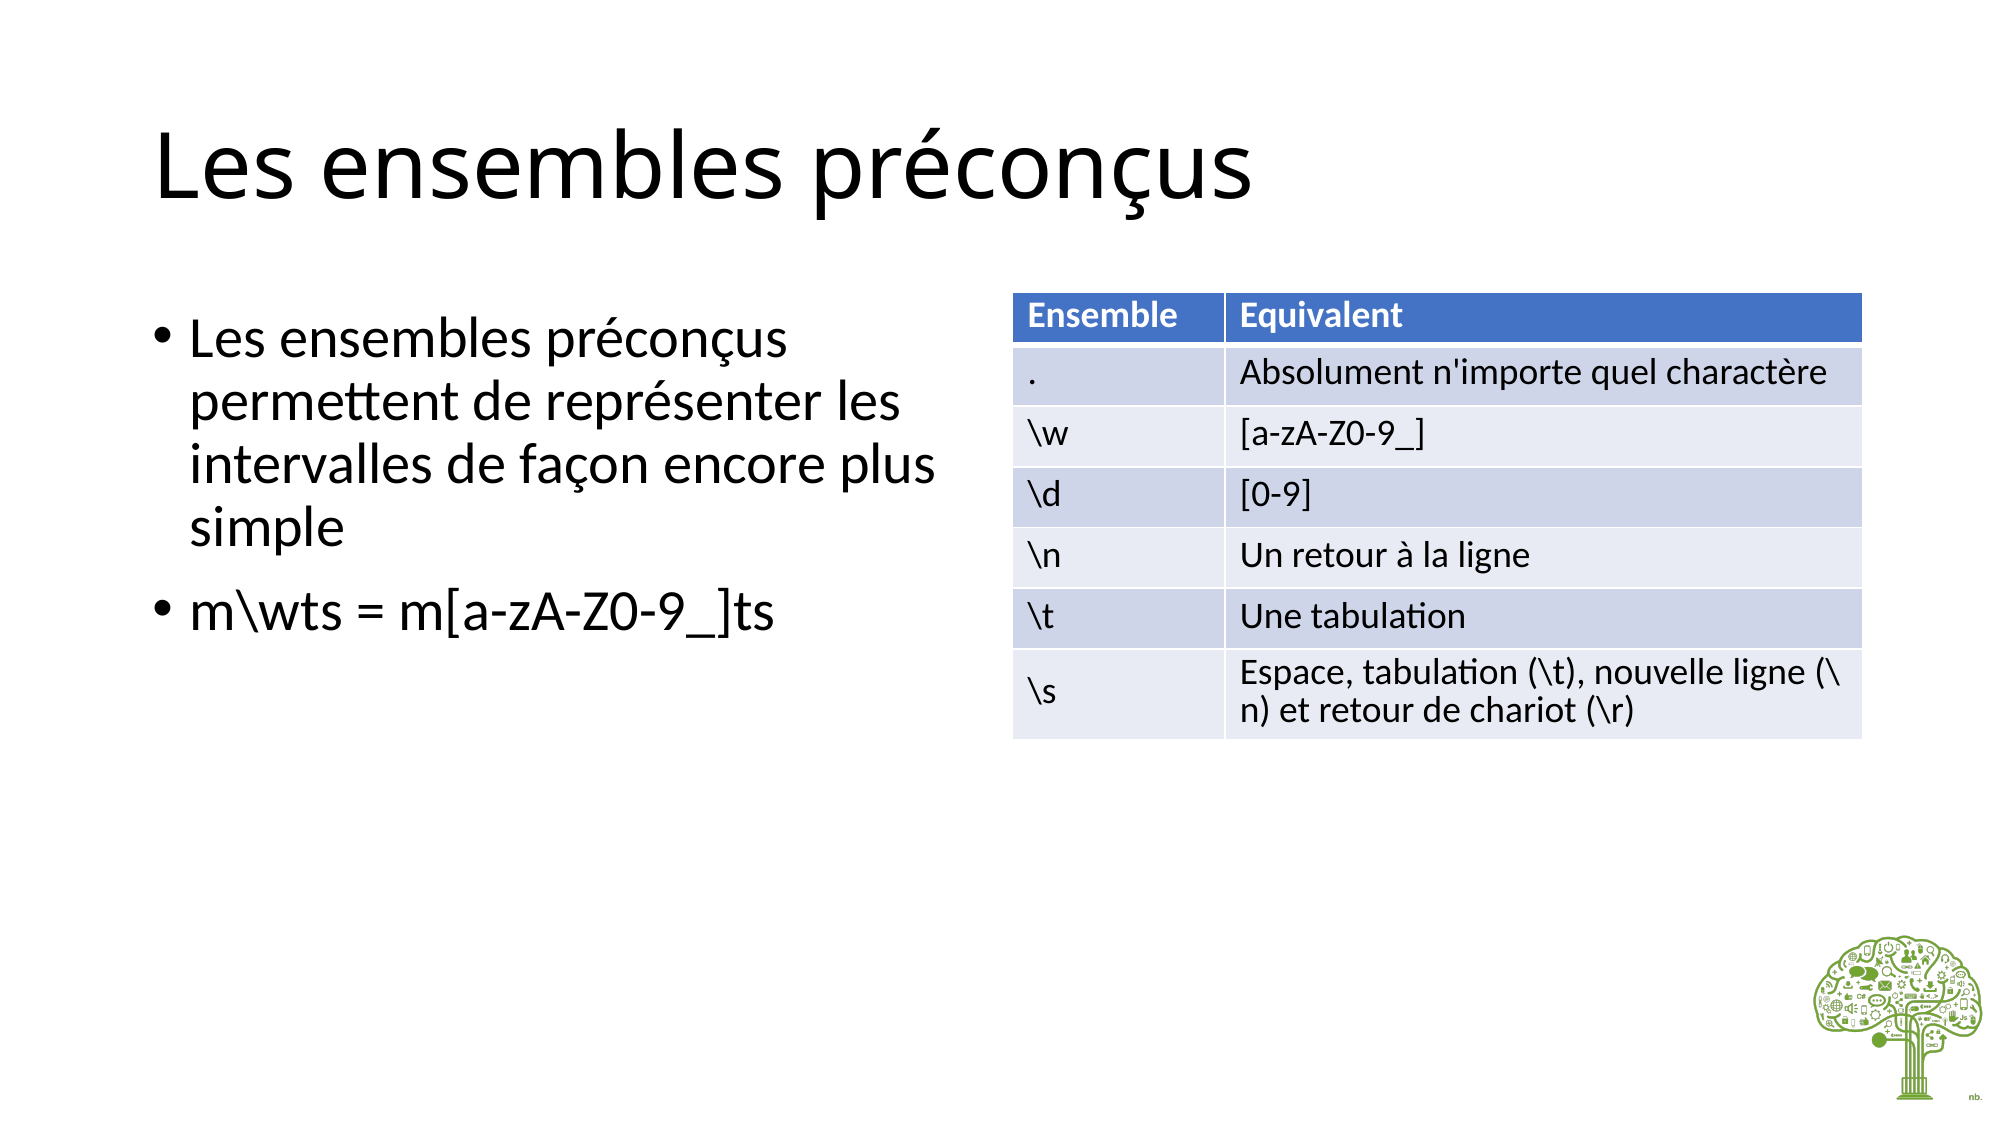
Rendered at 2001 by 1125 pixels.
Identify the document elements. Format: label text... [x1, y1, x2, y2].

table_cell Un retour à la ligne [1226, 528, 1862, 587]
table_cell \t [1013, 589, 1224, 648]
picture [1800, 927, 1997, 1106]
table_header Ensemble [1013, 293, 1224, 342]
title Les ensembles préconçus [137, 59, 1863, 278]
table_cell Une tabulation [1226, 589, 1862, 648]
table_cell \n [1013, 528, 1224, 587]
table_cell \d [1013, 468, 1224, 527]
table_cell Espace, tabulation (\t), nouvelle ligne (\n) et retour de chariot (\r) [1226, 650, 1862, 739]
table_cell [0-9] [1226, 468, 1862, 527]
table_cell \s [1013, 650, 1224, 739]
list Les ensembles préconçus permettent de représenter les intervalles de façon encore plus simple m\wts = m[a-zA-Z0-9_]ts [137, 299, 988, 1014]
table_cell \w [1013, 407, 1224, 466]
table_header Equivalent [1226, 293, 1862, 342]
table_cell Absolument n'importe quel charactère [1226, 348, 1862, 405]
table_cell . [1013, 348, 1224, 405]
table_cell [a-zA-Z0-9_] [1226, 407, 1862, 466]
